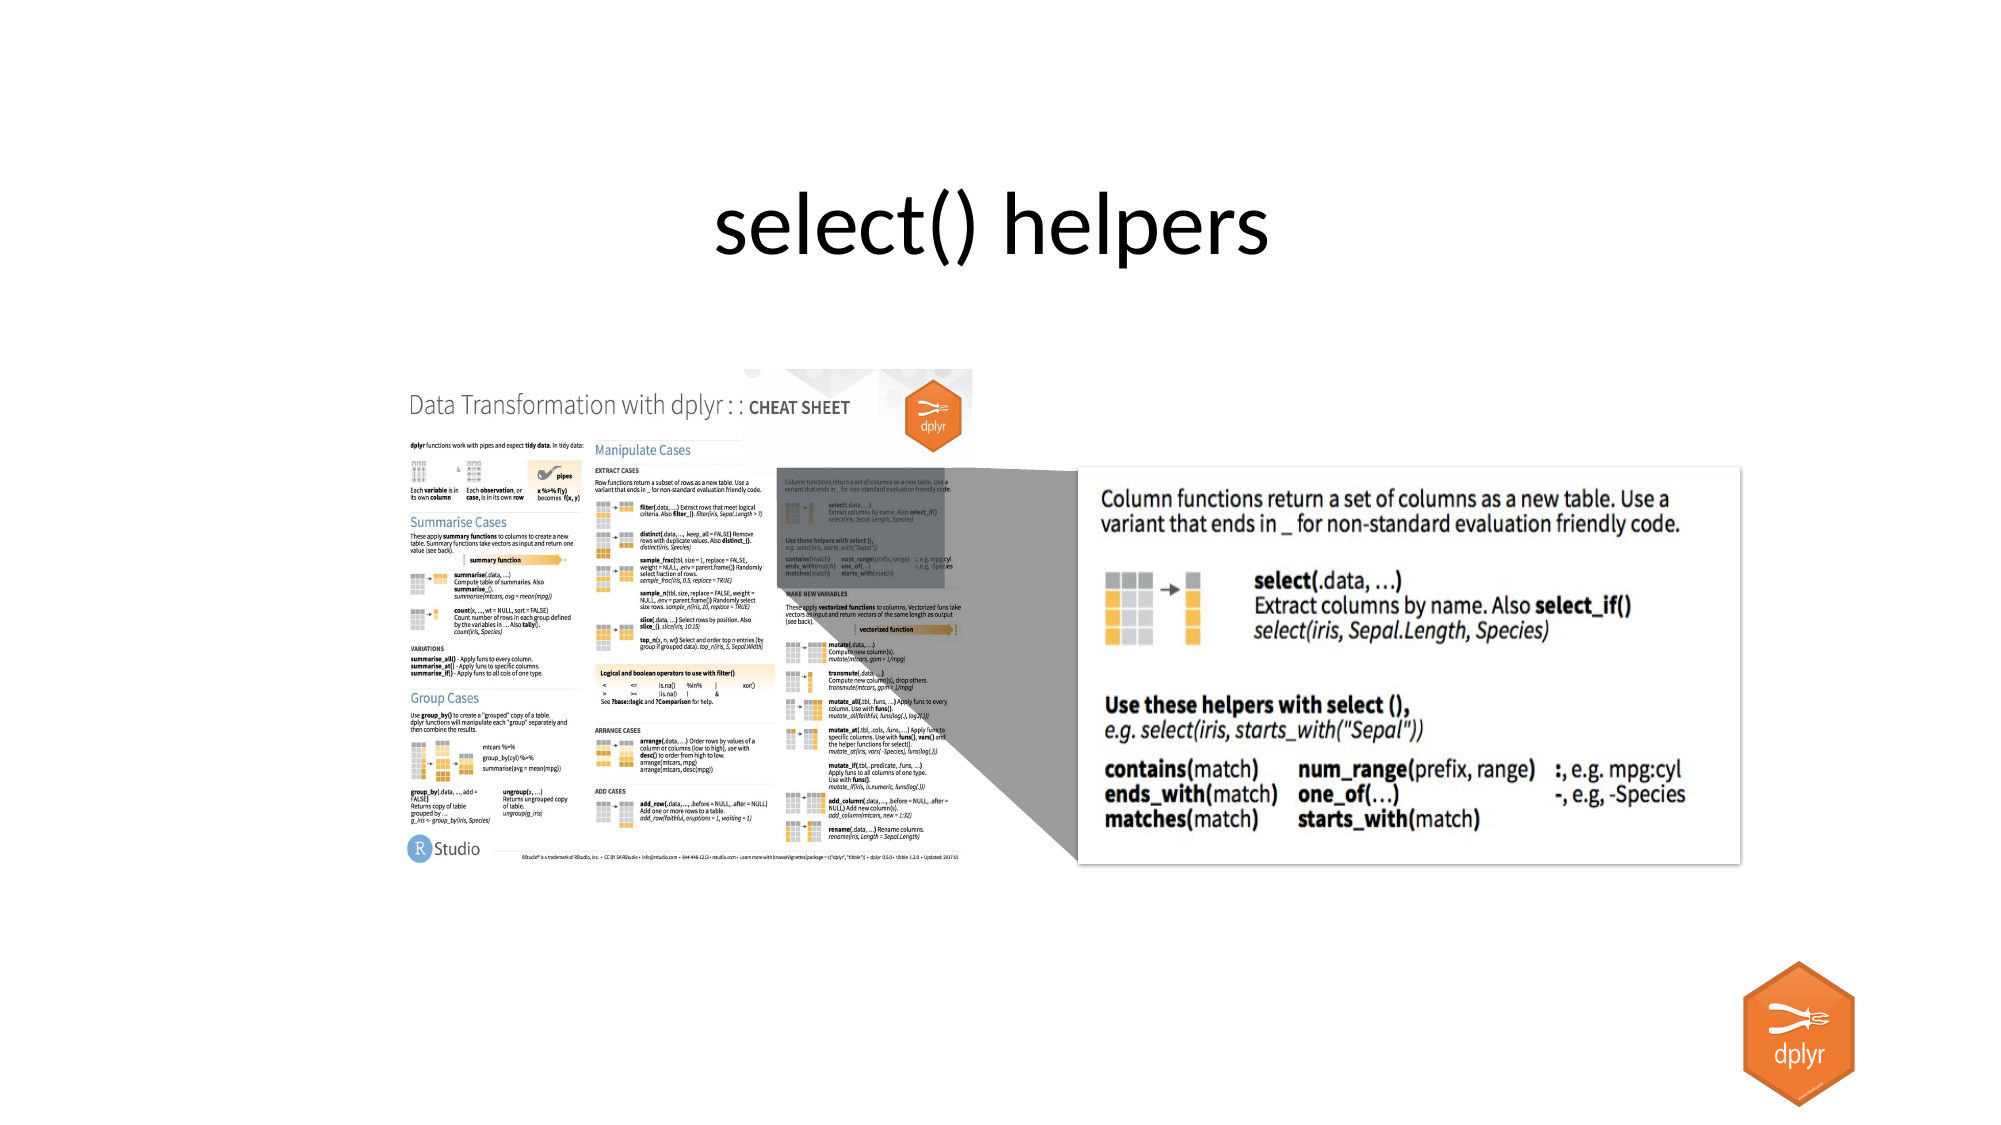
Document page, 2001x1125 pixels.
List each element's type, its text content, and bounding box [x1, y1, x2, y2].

title select() helpers [712, 163, 1290, 289]
text_box [1078, 467, 1740, 864]
text_box [1743, 961, 1855, 1107]
text_box [776, 467, 945, 589]
text_box [1073, 464, 1745, 871]
text_box [404, 369, 973, 866]
text_box [781, 467, 1073, 857]
